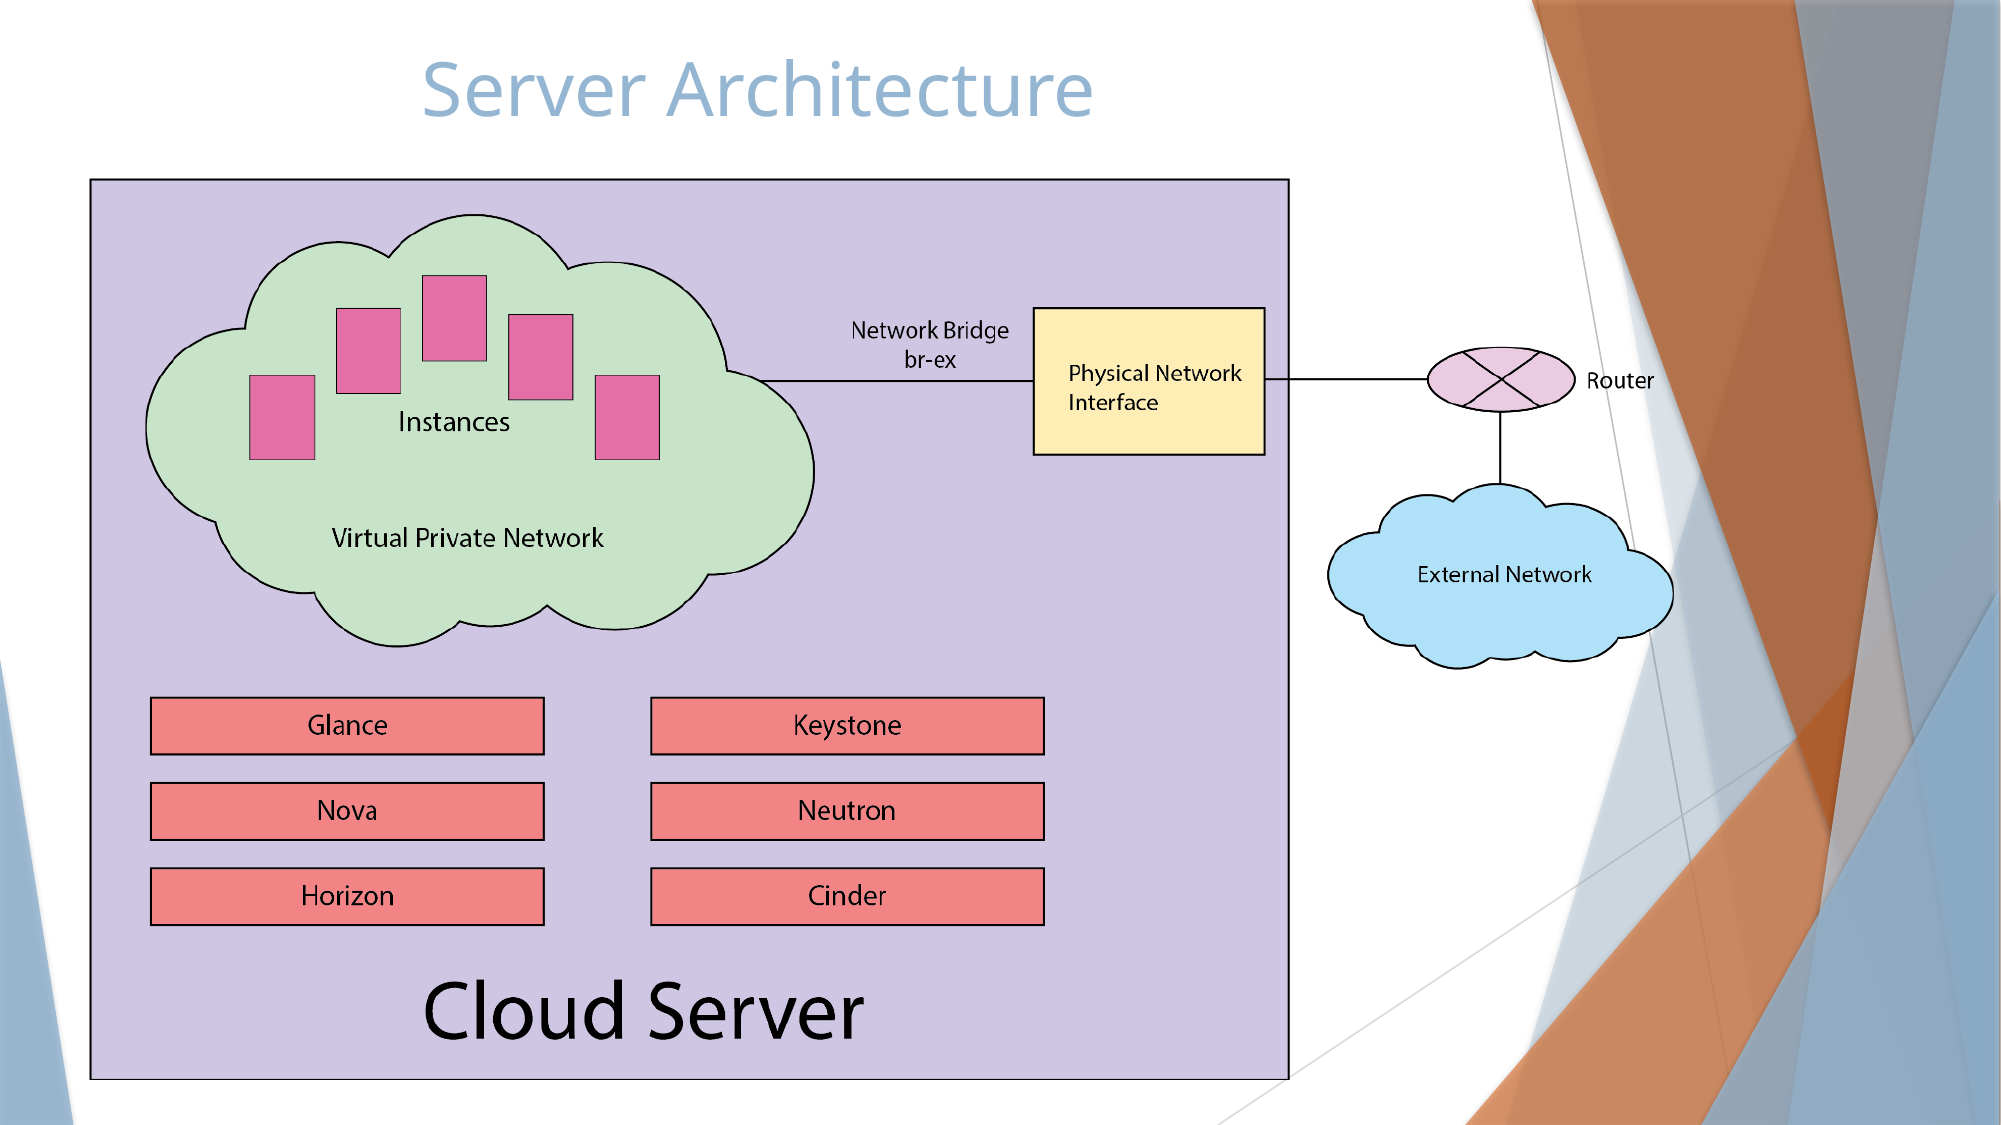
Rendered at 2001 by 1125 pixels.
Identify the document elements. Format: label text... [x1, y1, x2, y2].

title Server Architecture [406, 33, 1226, 177]
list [88, 178, 1674, 1081]
